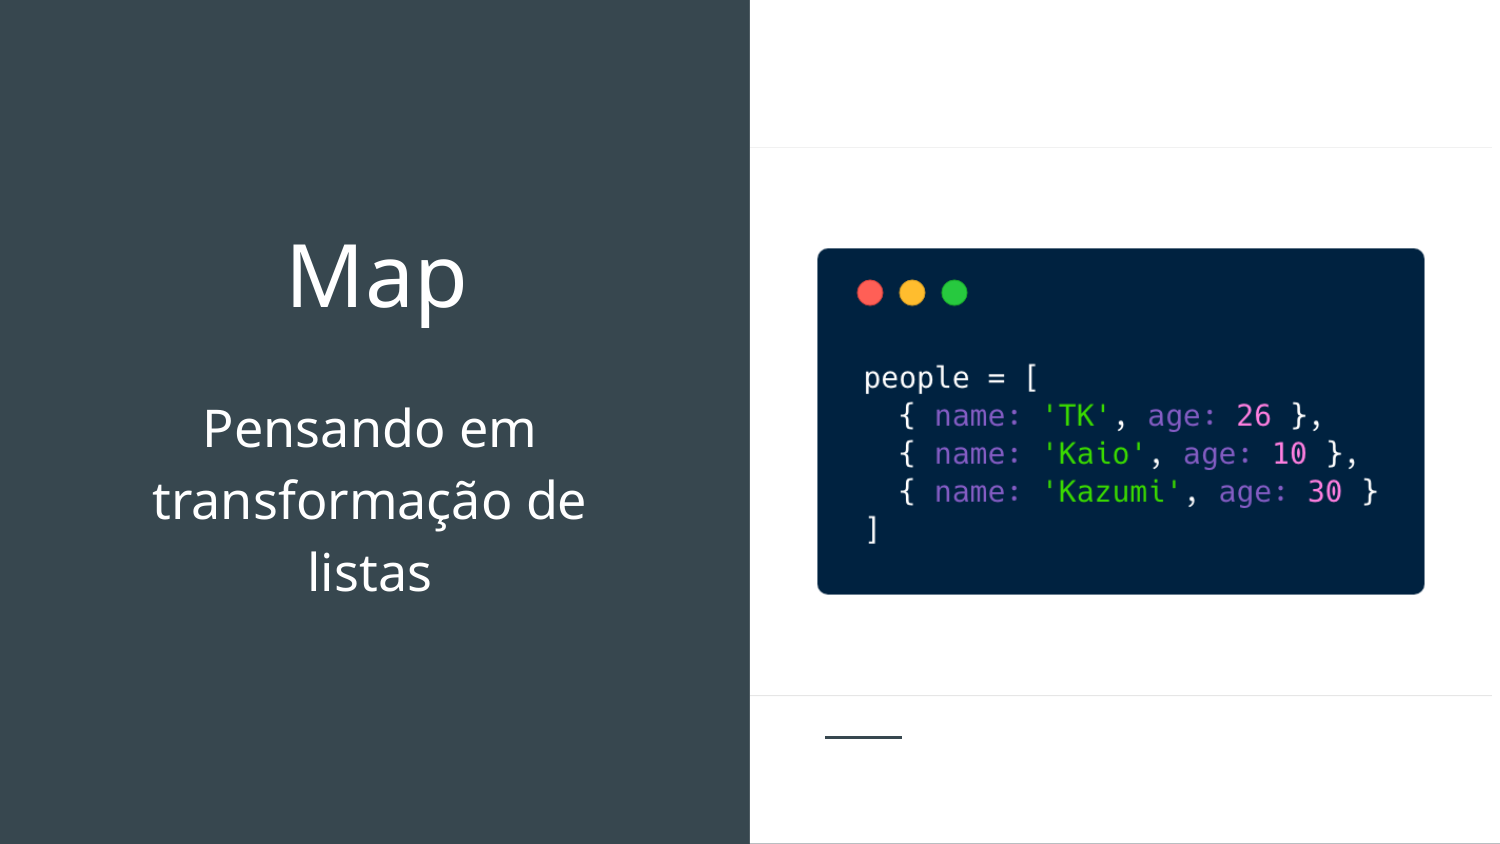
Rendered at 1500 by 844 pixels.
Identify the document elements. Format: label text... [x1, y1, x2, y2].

picture [749, 146, 1492, 697]
list Pensando em transformação de listas [98, 339, 642, 648]
title Map [45, 196, 709, 340]
